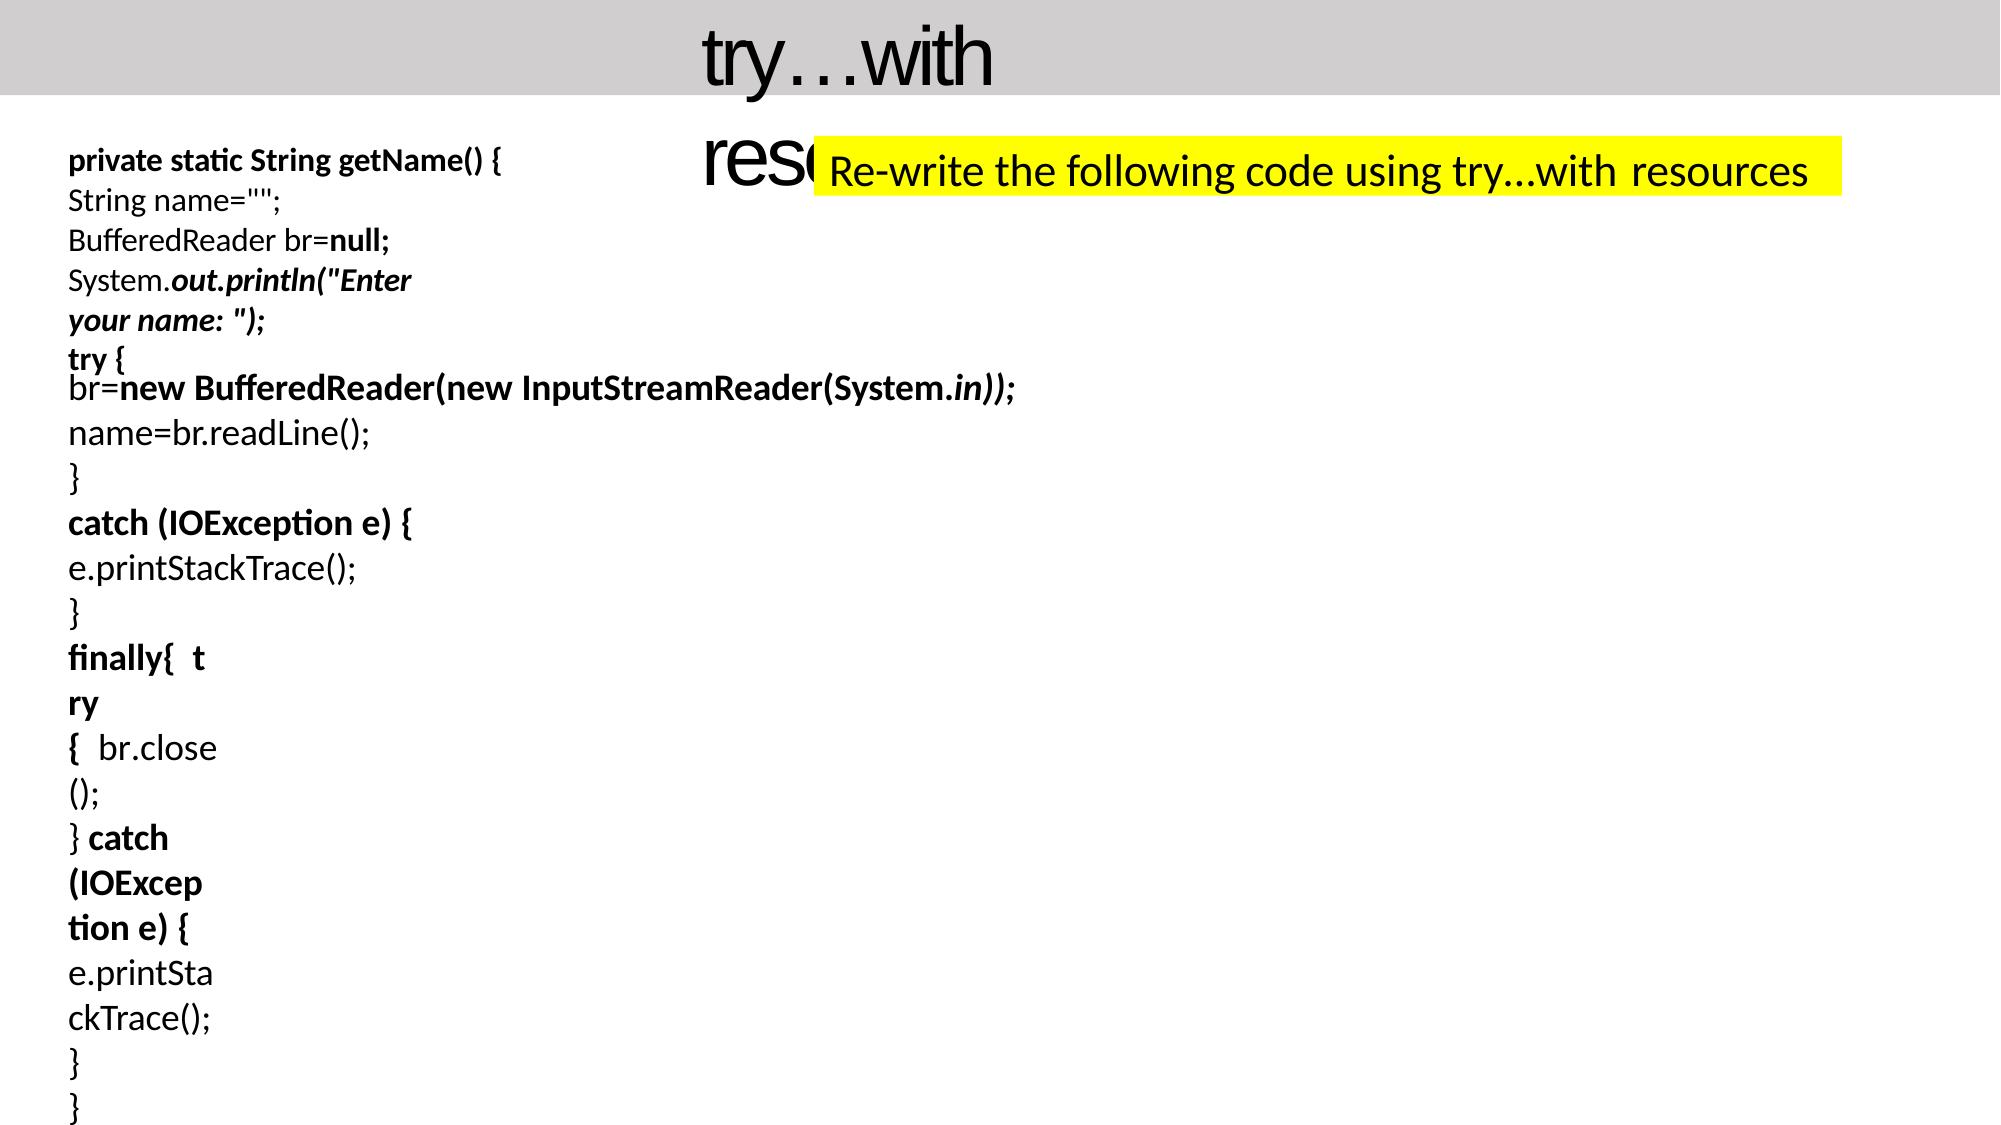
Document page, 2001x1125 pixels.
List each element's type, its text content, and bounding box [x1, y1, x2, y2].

text_box br=new BufferedReader(new InputStreamReader(System.in)); name=br.readLine(); } catch (IOException e) { e.printStackTrace(); } finally{ try { br.close(); } catch (IOException e) { e.printStackTrace(); } } return name; } [66, 360, 1029, 1125]
text_box Re-write the following code using try…with resources [813, 135, 1842, 196]
text_box [0, 0, 699, 96]
text_box [1301, 0, 2000, 96]
title try…with resource [699, 0, 1301, 203]
text_box private static String getName() { String name=""; BufferedReader br=null; System.out.println("Enter your name: "); try { [66, 135, 698, 360]
